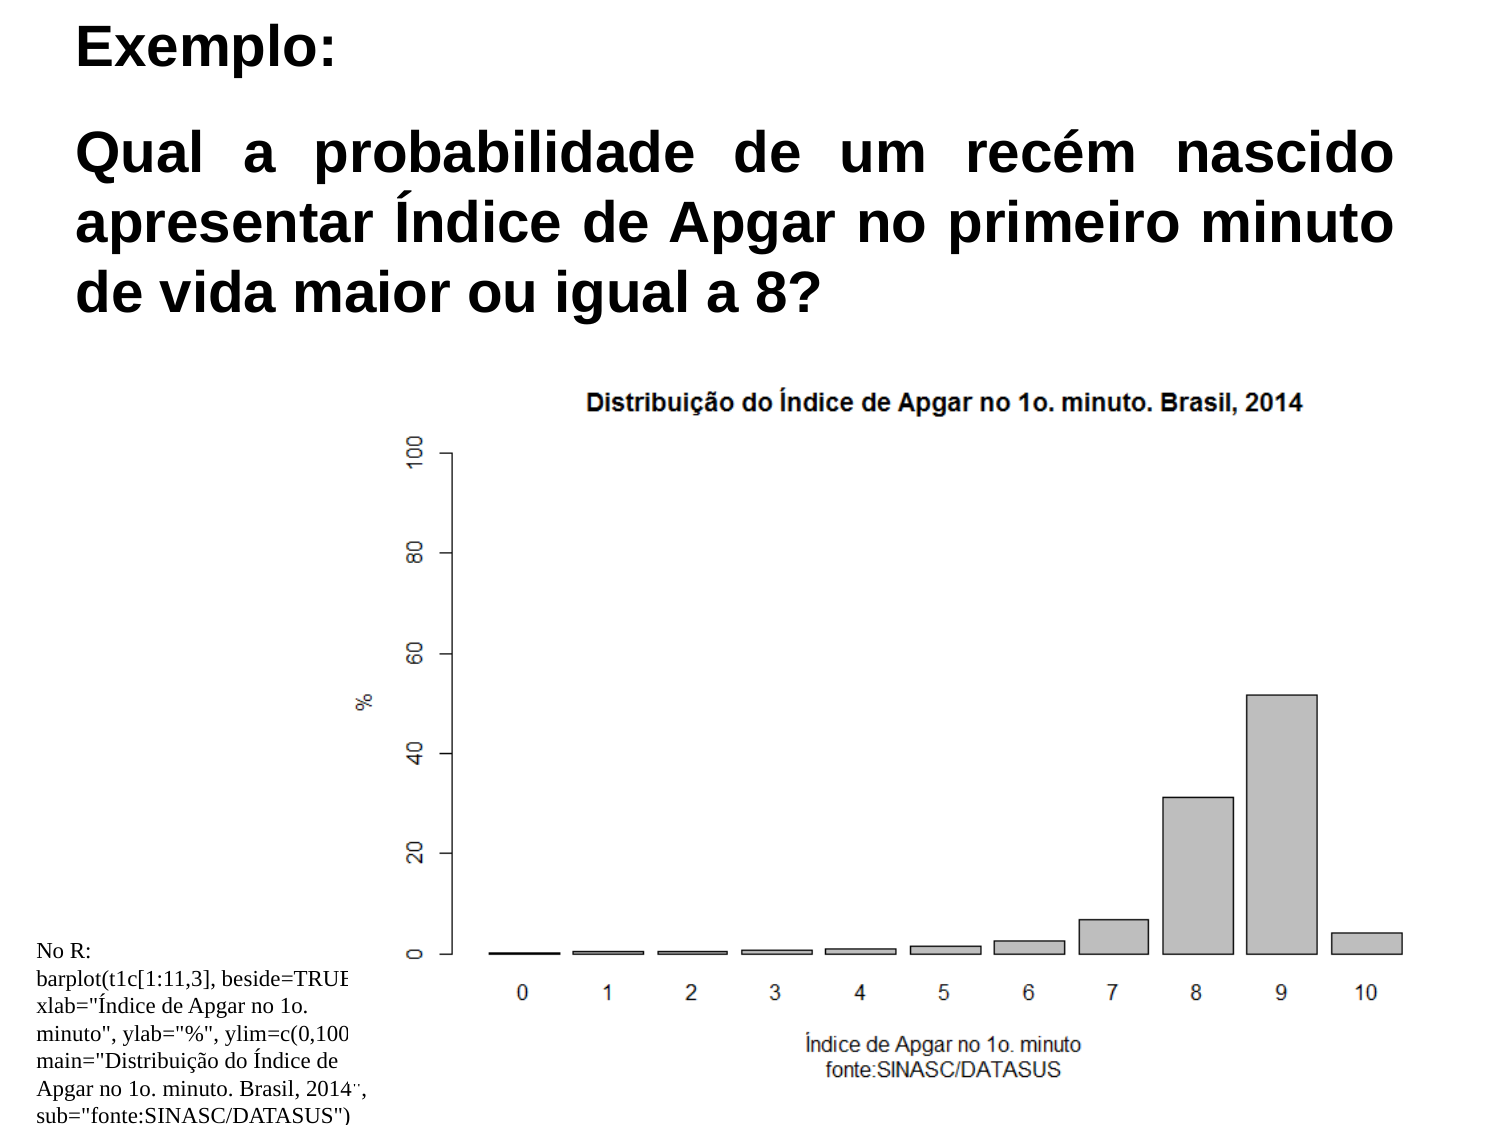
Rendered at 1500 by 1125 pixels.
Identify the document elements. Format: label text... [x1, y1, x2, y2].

text_box No R: barplot(t1c[1:11,3], beside=TRUE, xlab="Índice de Apgar no 1o. minuto", ylab="%", ylim=c(0,100), main="Distribuição do Índice de Apgar no 1o. minuto. Brasil, 2014", sub="fonte:SINASC/DATASUS") [21, 928, 384, 1125]
text_box Exemplo: Qual a probabilidade de um recém nascido apresentar Índice de Apgar no primeiro minuto de vida maior ou igual a 8? [60, 0, 1411, 439]
picture [348, 349, 1492, 1084]
